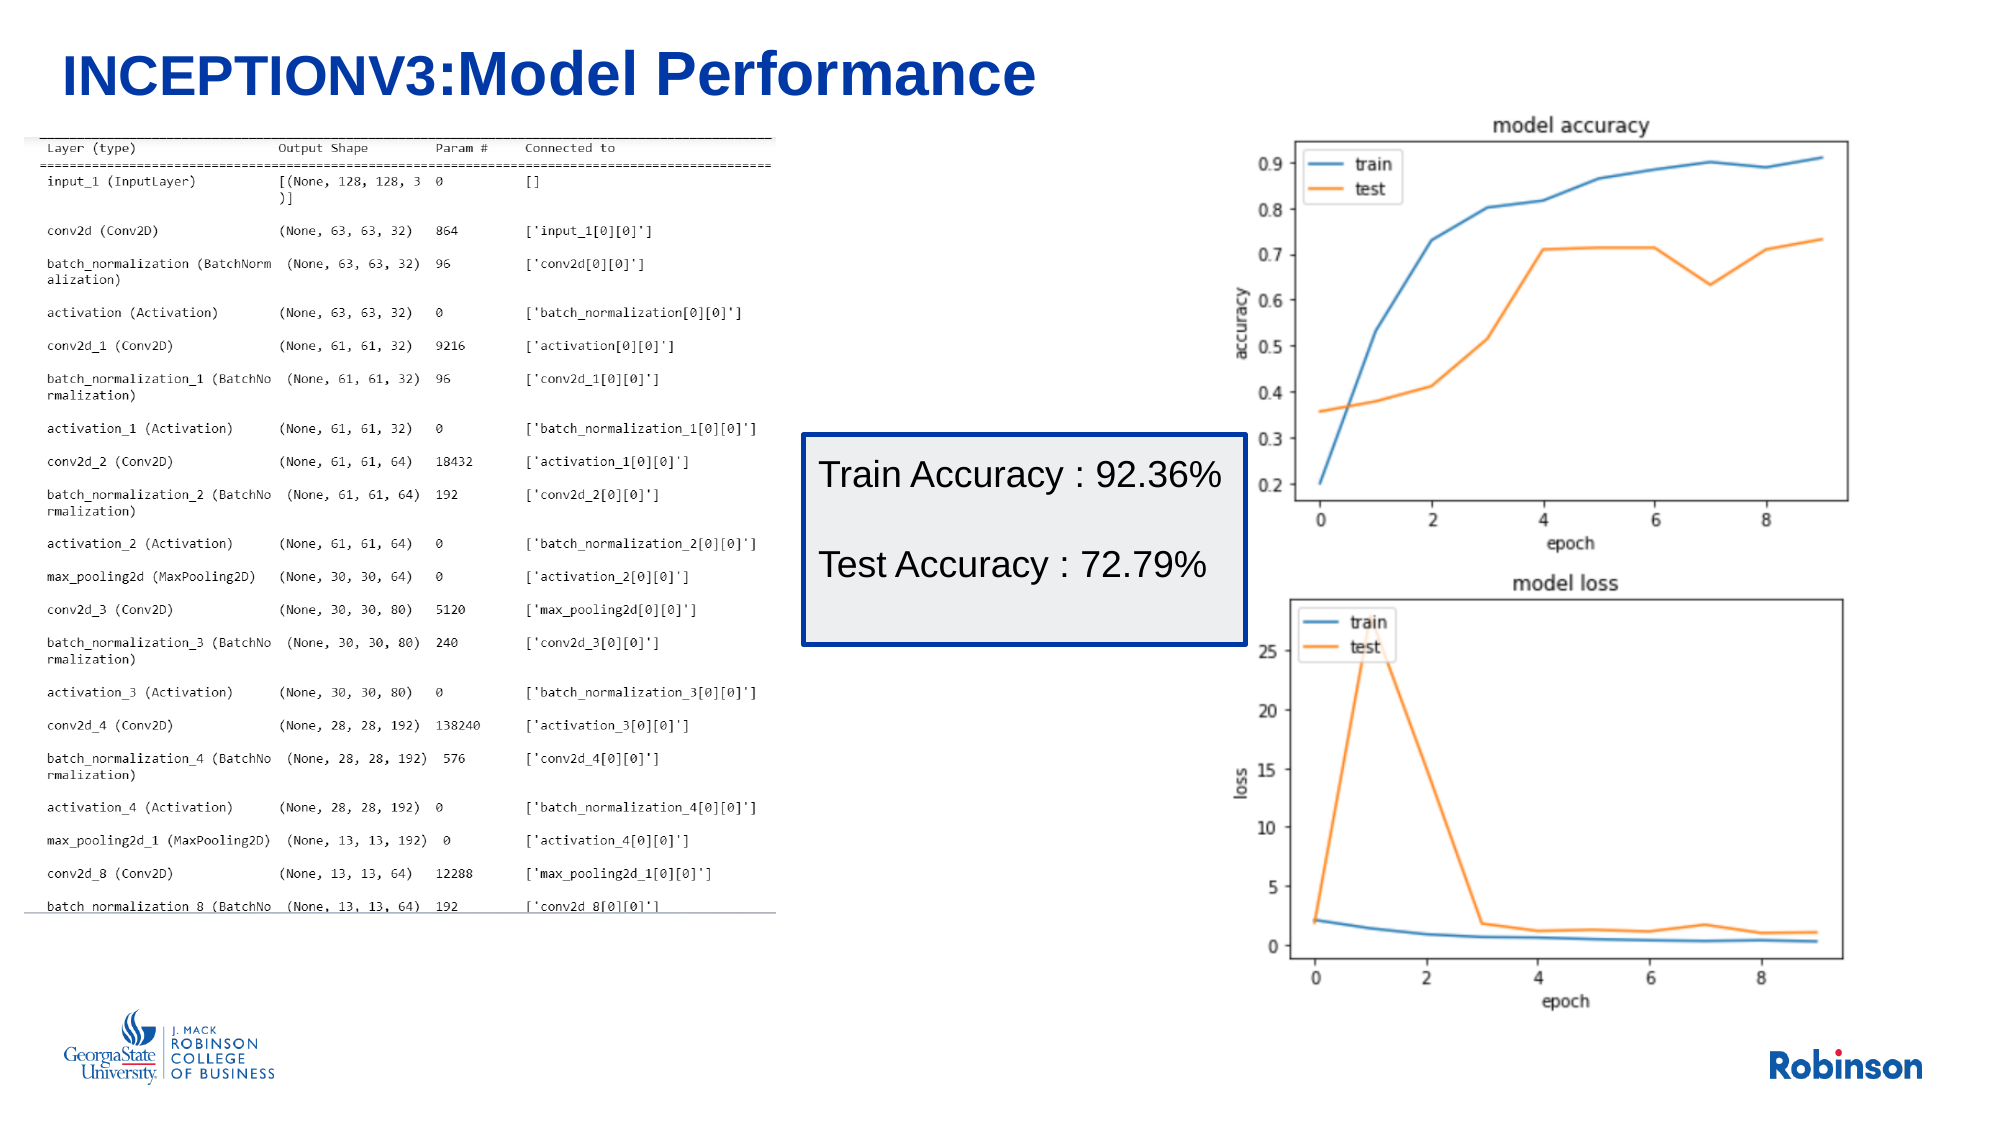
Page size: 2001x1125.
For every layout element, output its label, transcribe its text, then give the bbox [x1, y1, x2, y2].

picture [24, 134, 776, 914]
title INCEPTIONV3:Model Performance [62, 0, 1938, 110]
picture [1222, 98, 1930, 1026]
picture [64, 1009, 274, 1085]
picture [1770, 1049, 1922, 1079]
text_box Train Accuracy : 92.36% Test Accuracy : 72.79% [803, 434, 1217, 645]
